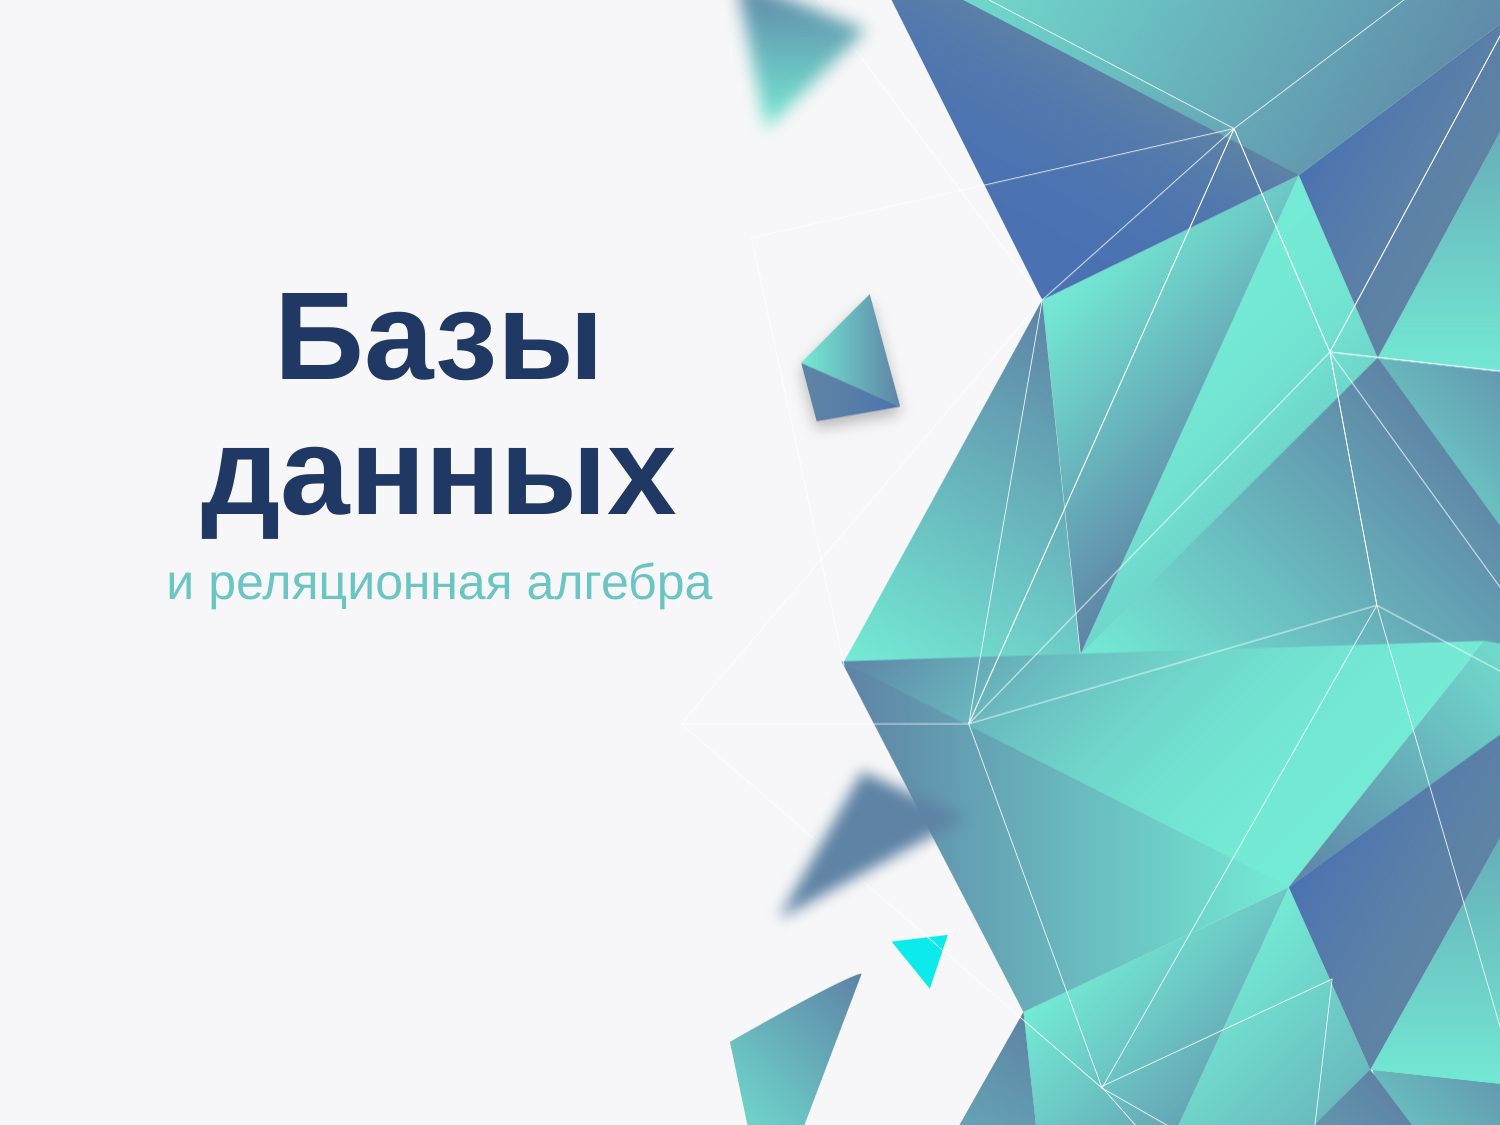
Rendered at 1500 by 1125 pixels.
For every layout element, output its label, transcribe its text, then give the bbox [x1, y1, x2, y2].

subtitle и реляционная алгебра [30, 548, 849, 821]
picture [0, 0, 1500, 1125]
title Базы данных [30, 157, 849, 548]
